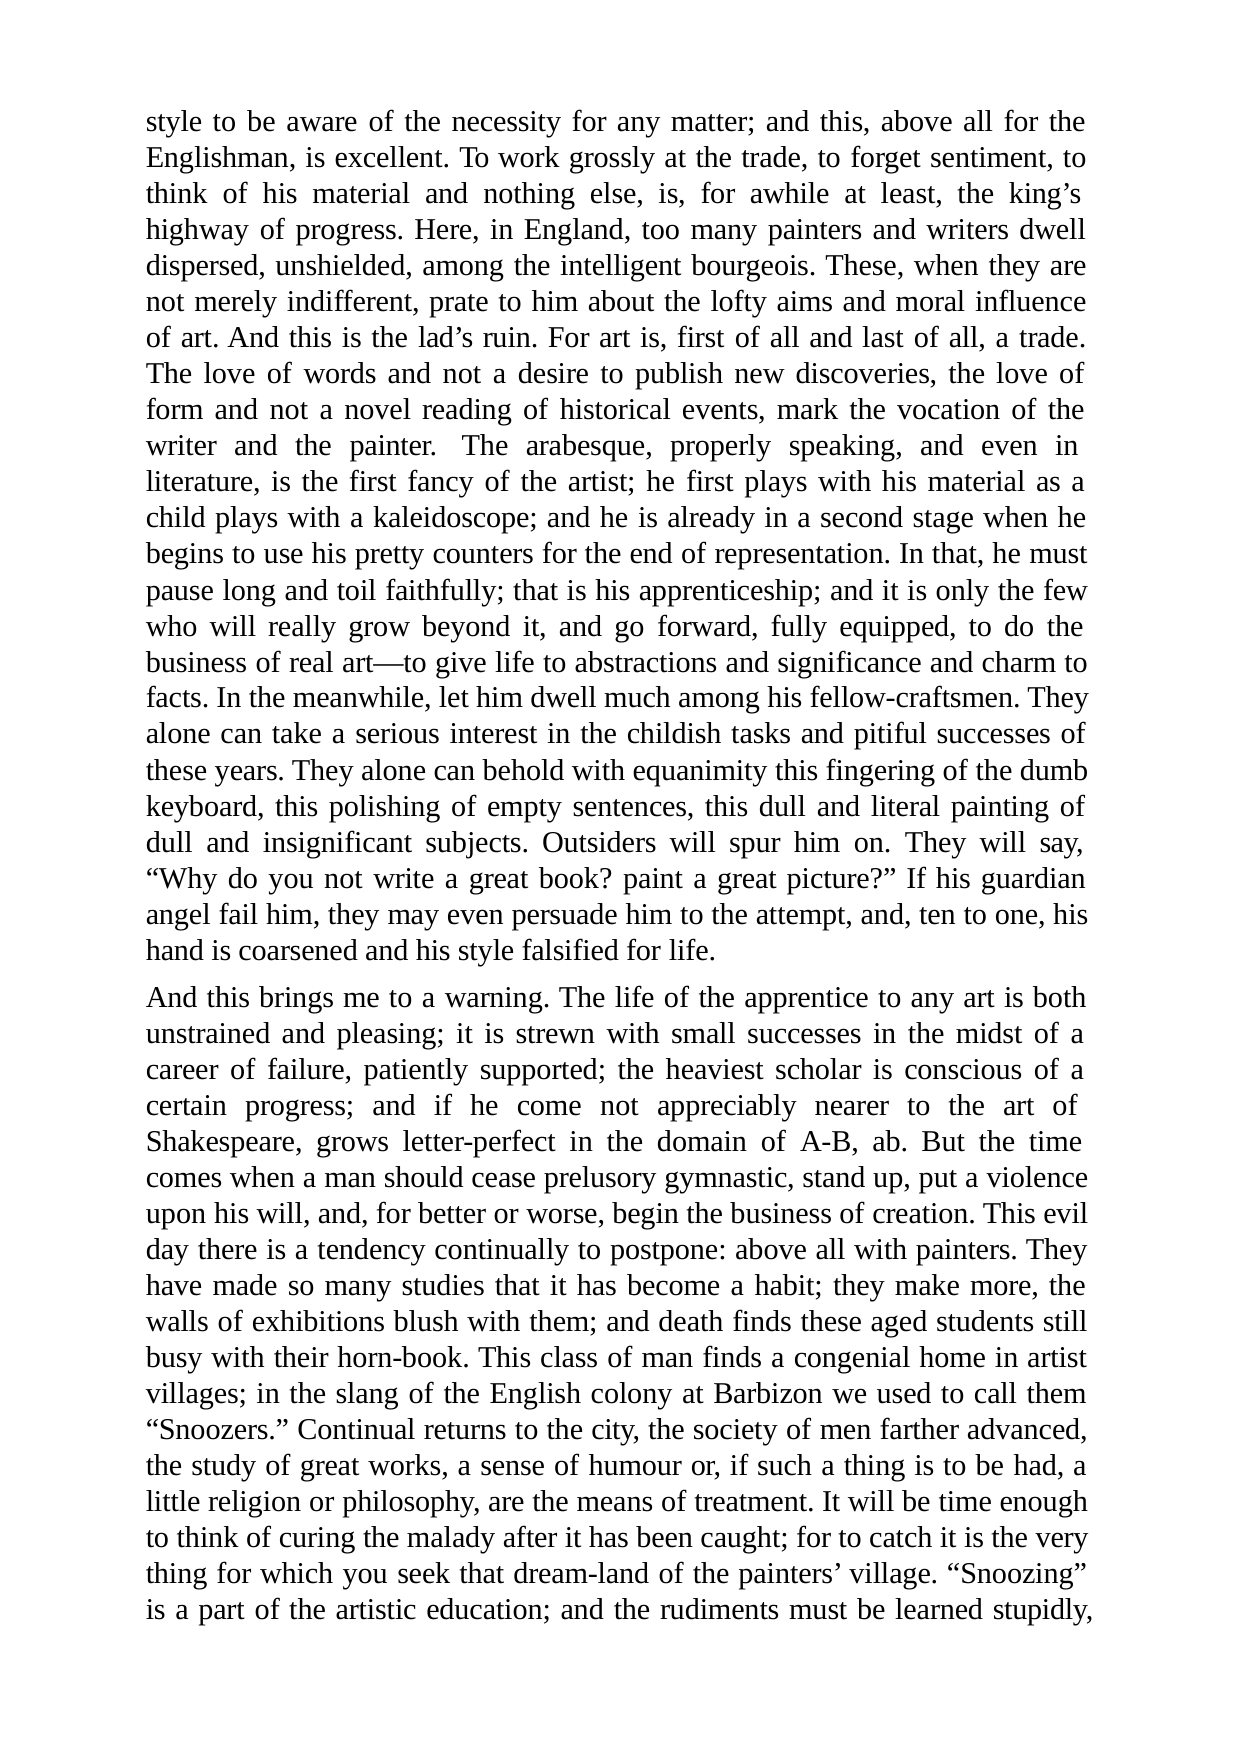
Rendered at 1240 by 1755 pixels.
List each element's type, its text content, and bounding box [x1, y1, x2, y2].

text_box style to be aware of the necessity for any matter; and this, above all for the Englishman, is excellent. To work grossly at the trade, to forget sentiment, to think of his material and nothing else, is, for awhile at least, the king’s highway of progress. Here, in England, too many painters and writers dwell dispersed, unshielded, among the intelligent bourgeois. These, when they are not merely indifferent, prate to him about the lofty aims and moral influence of art. And this is the lad’s ruin. For art is, first of all and last of all, a trade. The love of words and not a desire to publish new discoveries, the love of form and not a novel reading of historical events, mark the vocation of the writer and the painter. The arabesque, properly speaking, and even in literature, is the first fancy of the artist; he first plays with his material as a child plays with a kaleidoscope; and he is already in a second stage when he begins to use his pretty counters for the end of representation. In that, he must pause long and toil faithfully; that is his apprenticeship; and it is only the few who will really grow beyond it, and go forward, fully equipped, to do the business of real art—to give life to abstractions and significance and charm to facts. In the meanwhile, let him dwell much among his fellow-craftsmen. They alone can take a serious interest in the childish tasks and pitiful successes of these years. They alone can behold with equanimity this fingering of the dumb keyboard, this polishing of empty sentences, this dull and literal painting of dull and insignificant subjects. Outsiders will spur him on. They will say, “Why do you not write a great book? paint a great picture?” If his guardian angel fail him, they may even persuade him to the attempt, and, ten to one, his hand is coarsened and his style falsified for life. And this brings me to a warning. The life of the apprentice to any art is both unstrained and pleasing; it is strewn with small successes in the midst of a career of failure, patiently supported; the heaviest scholar is conscious of a certain progress; and if he come not appreciably nearer to the art of Shakespeare, grows letter-perfect in the domain of A-B, ab. But the time comes when a man should cease prelusory gymnastic, stand up, put a violence upon his will, and, for better or worse, begin the business of creation. This evil day there is a tendency continually to postpone: above all with painters. They have made so many studies that it has become a habit; they make more, the walls of exhibitions blush with them; and death finds these aged students still busy with their horn-book. This class of man finds a congenial home in artist villages; in the slang of the English colony at Barbizon we used to call them “Snoozers.” Continual returns to the city, the society of men farther advanced, the study of great works, a sense of humour or, if such a thing is to be had, a little religion or philosophy, are the means of treatment. It will be time enough to think of curing the malady after it has been caught; for to catch it is the very thing for which you seek that dream-land of the painters’ village. “Snoozing” is a part of the artistic education; and the rudiments must be learned stupidly, [143, 98, 1097, 1626]
